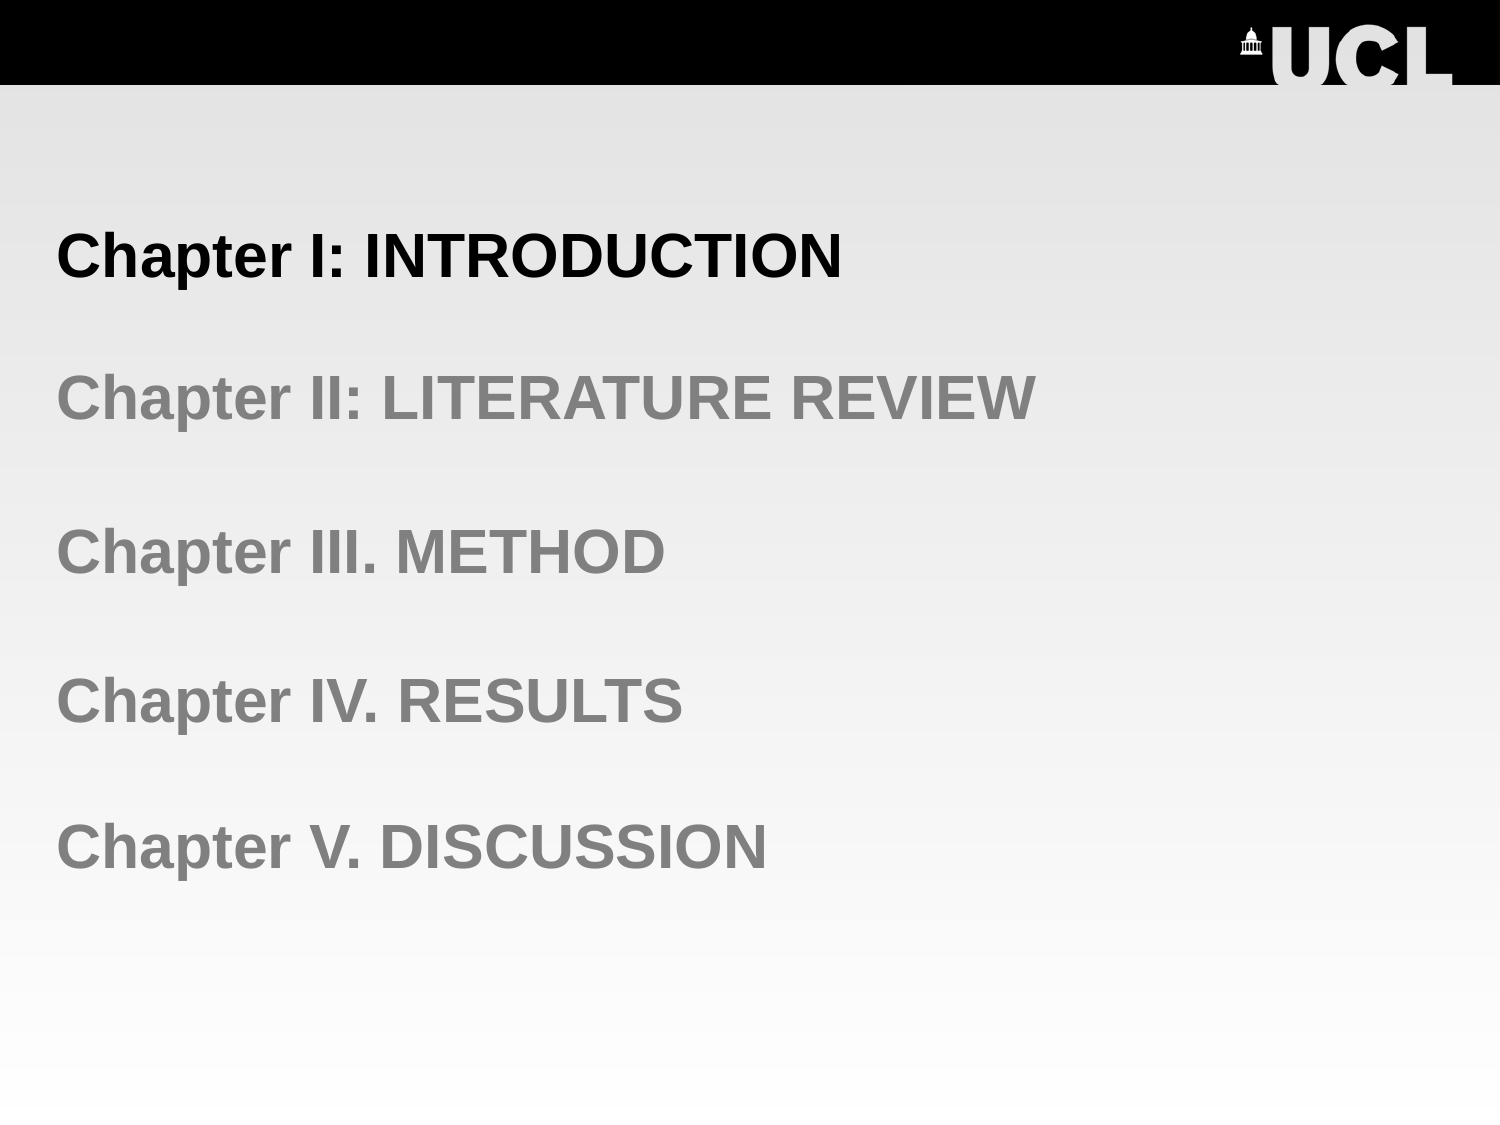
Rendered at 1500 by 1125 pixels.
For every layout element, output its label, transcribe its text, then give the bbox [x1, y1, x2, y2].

text_box Chapter II: LITERATURE REVIEW [41, 349, 1434, 503]
picture [0, 0, 1500, 85]
text_box Chapter III. METHOD [41, 503, 1434, 652]
text_box Chapter IV. RESULTS [41, 652, 1434, 798]
text_box Chapter V. DISCUSSION [41, 798, 1434, 1012]
title Chapter I: INTRODUCTION [41, 207, 1435, 421]
